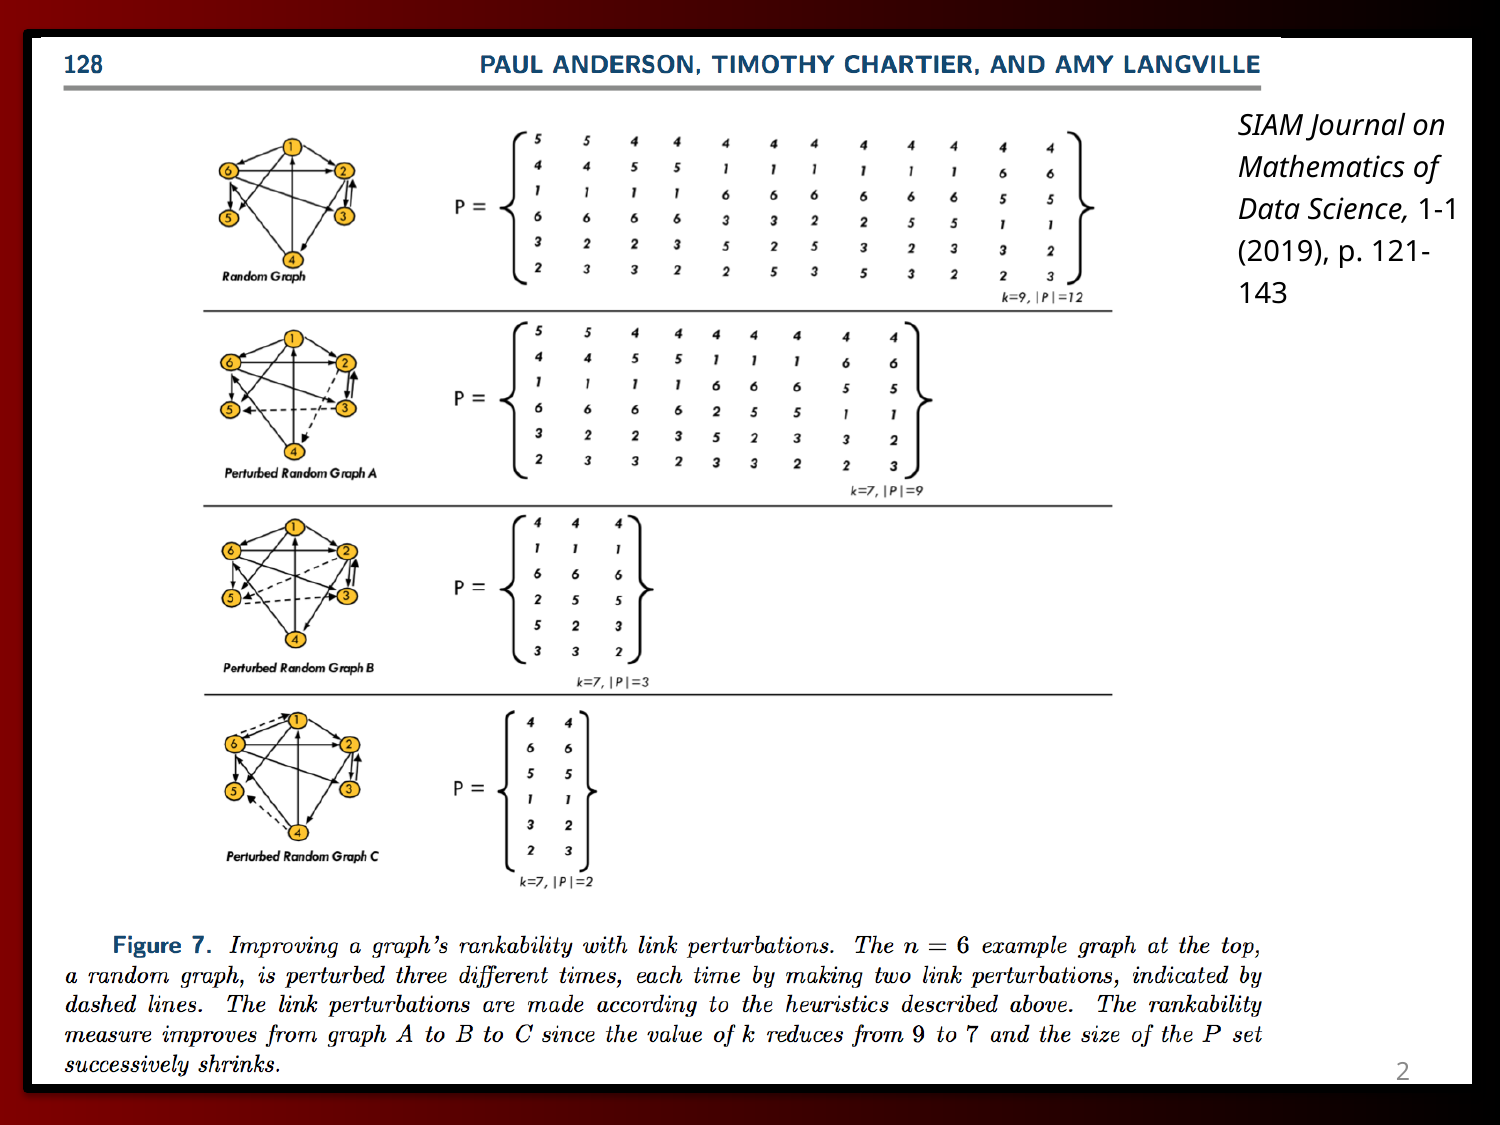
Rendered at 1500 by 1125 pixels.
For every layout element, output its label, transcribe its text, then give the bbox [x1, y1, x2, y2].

picture [41, 36, 1281, 1083]
text_box SIAM Journal on Mathematics of Data Science, 1-1 (2019), p. 121-143 [1287, 114, 1487, 295]
slide_number 2 [1074, 1042, 1425, 1103]
